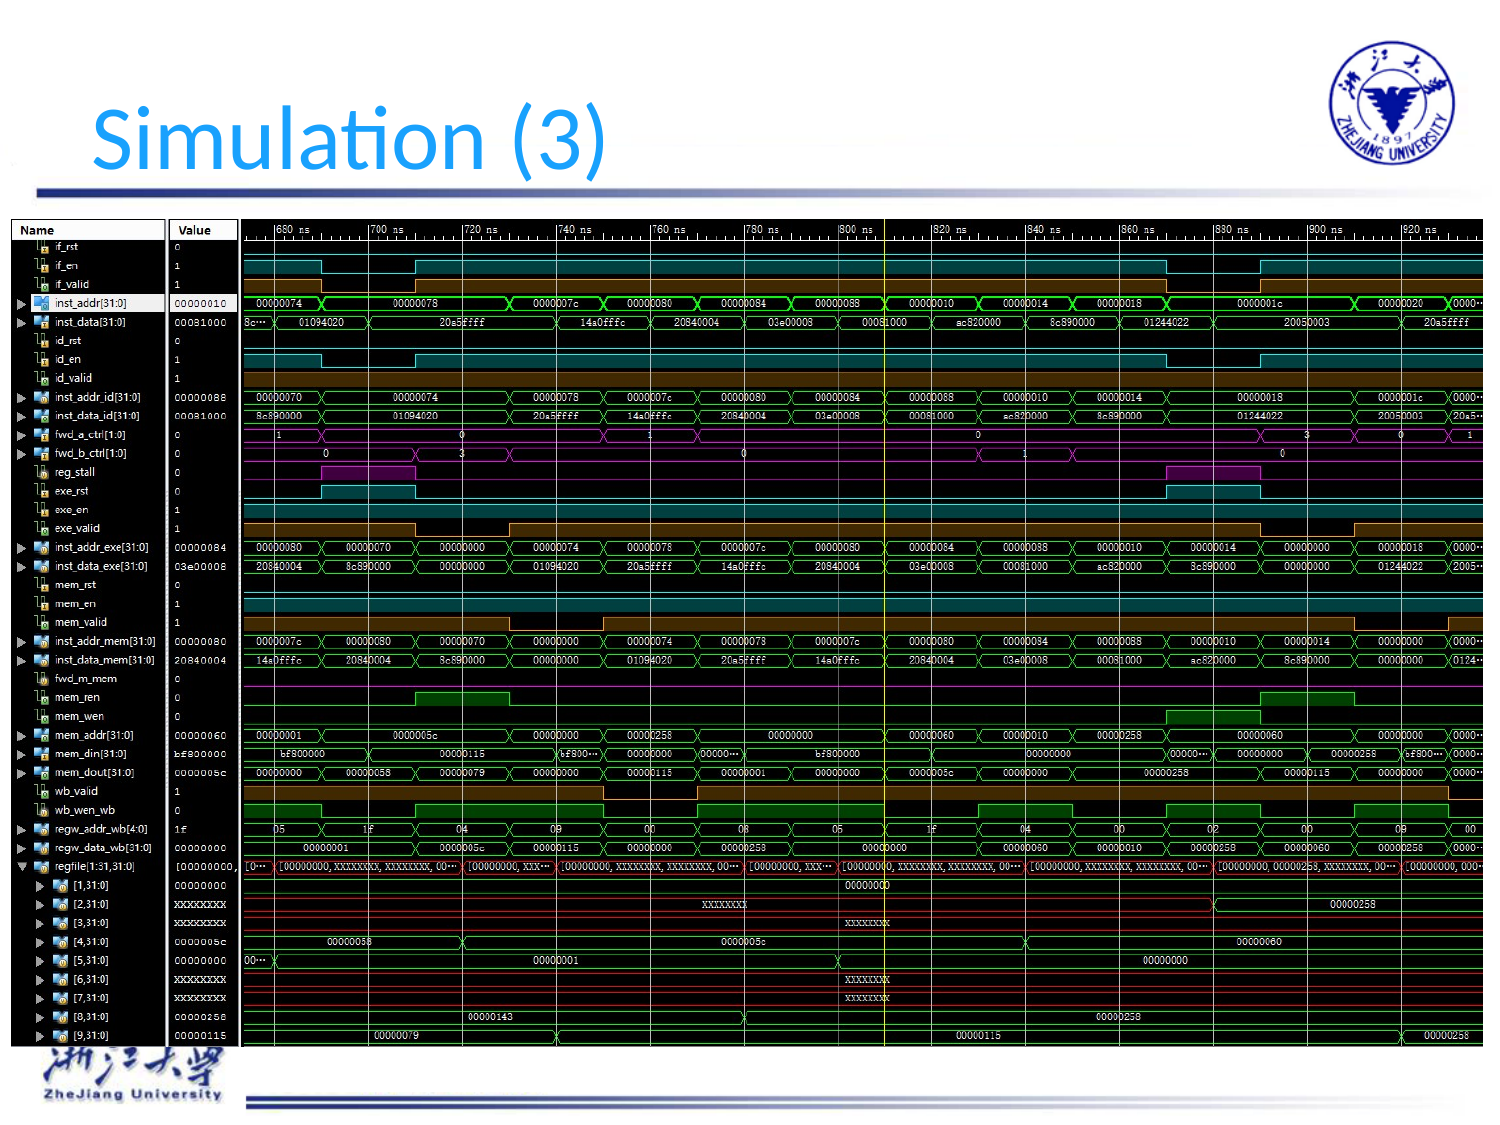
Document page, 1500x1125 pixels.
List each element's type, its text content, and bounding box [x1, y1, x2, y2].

picture [0, 0, 1500, 1125]
title Simulation (3) [76, 54, 1226, 212]
